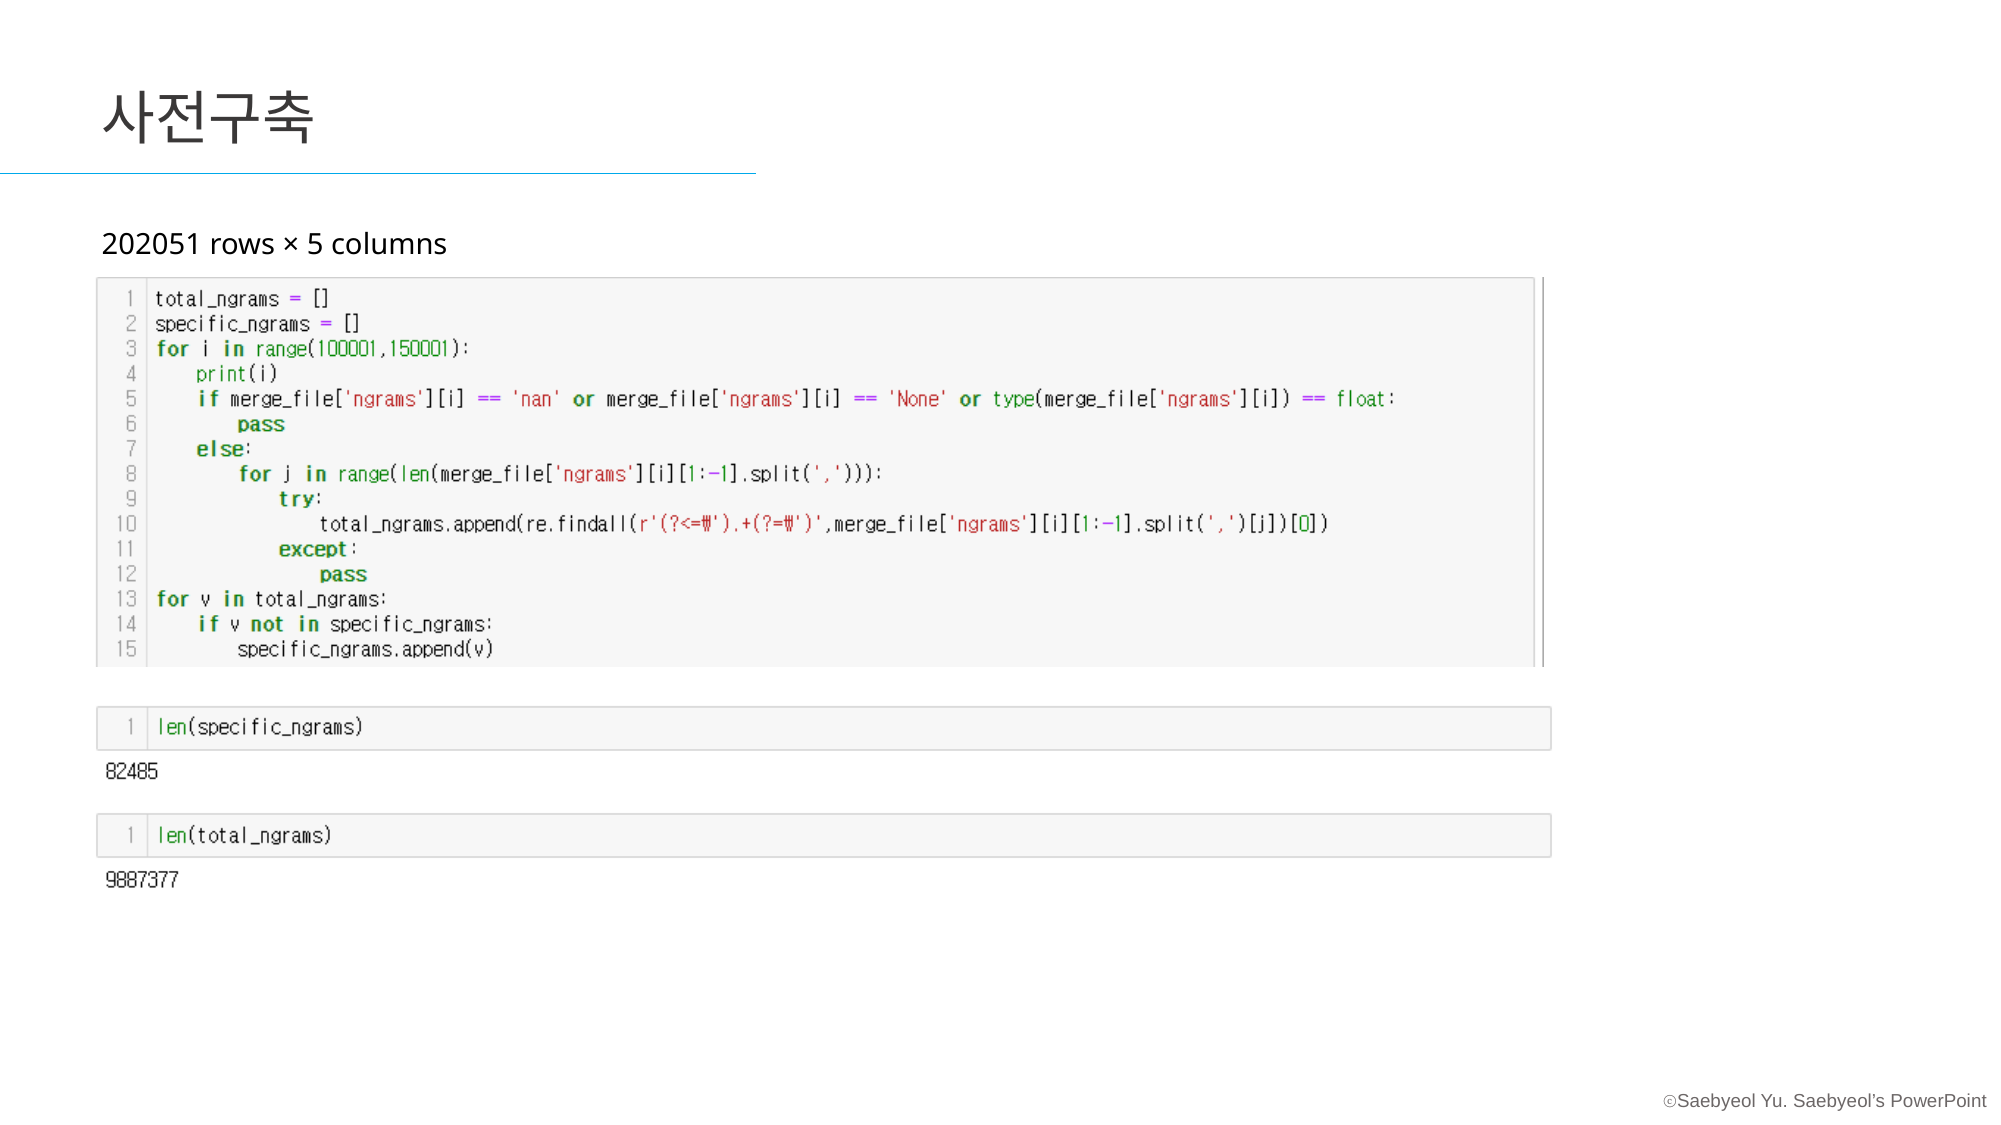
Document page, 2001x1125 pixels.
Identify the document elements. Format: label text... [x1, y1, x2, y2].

picture [91, 692, 1555, 920]
text_box 202051 rows × 5 columns [86, 218, 938, 269]
picture [86, 277, 1544, 667]
text_box 사전구축 [86, 73, 777, 159]
